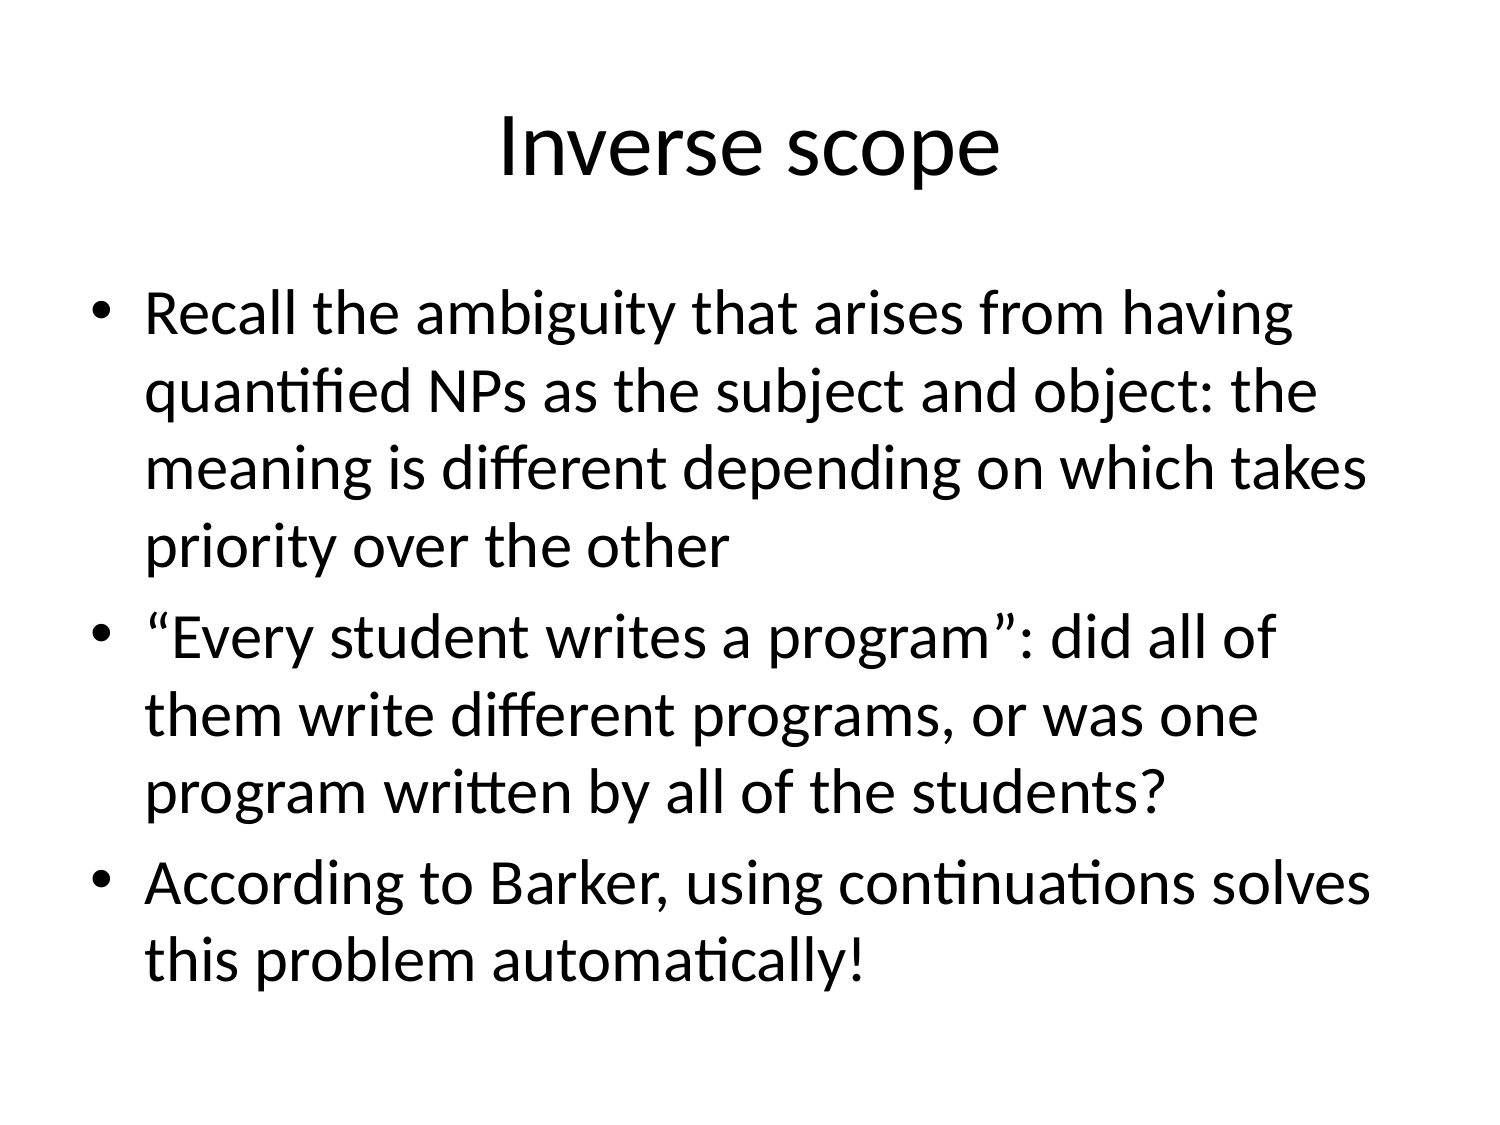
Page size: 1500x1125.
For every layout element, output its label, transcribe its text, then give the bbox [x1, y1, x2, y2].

title Inverse scope [75, 45, 1425, 233]
list Recall the ambiguity that arises from having quantified NPs as the subject and object: the meaning is different depending on which takes priority over the other “Every student writes a program”: did all of them write different programs, or was one program written by all of the students? According to Barker, using continuations solves this problem automatically! [75, 262, 1425, 1005]
